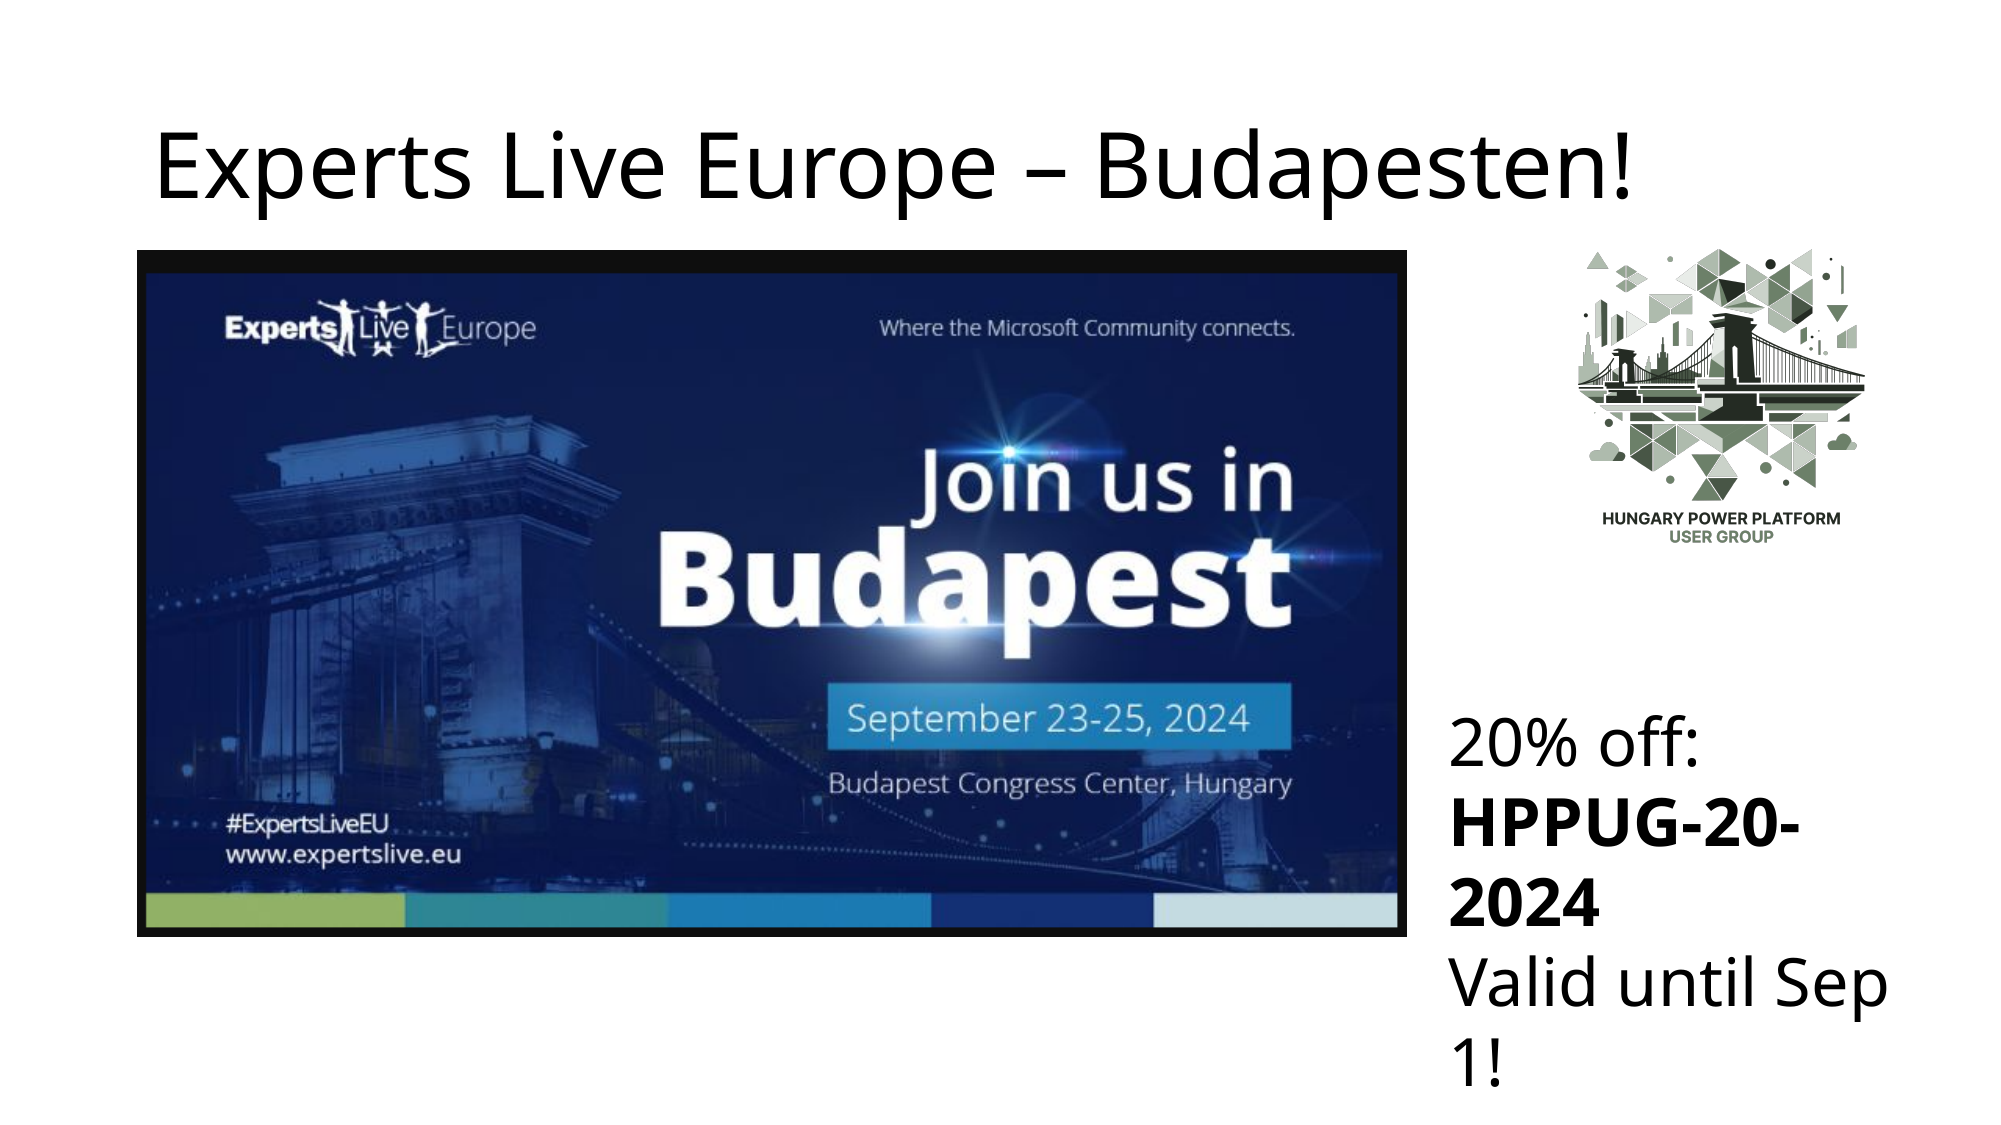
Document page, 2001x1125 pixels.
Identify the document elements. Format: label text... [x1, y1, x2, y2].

picture [1577, 249, 1865, 556]
text_box 20% off: HPPUG-20-2024 Valid until Sep 1! [1433, 692, 1942, 1108]
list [136, 249, 1407, 937]
title Experts Live Europe – Budapesten! [137, 59, 1863, 278]
